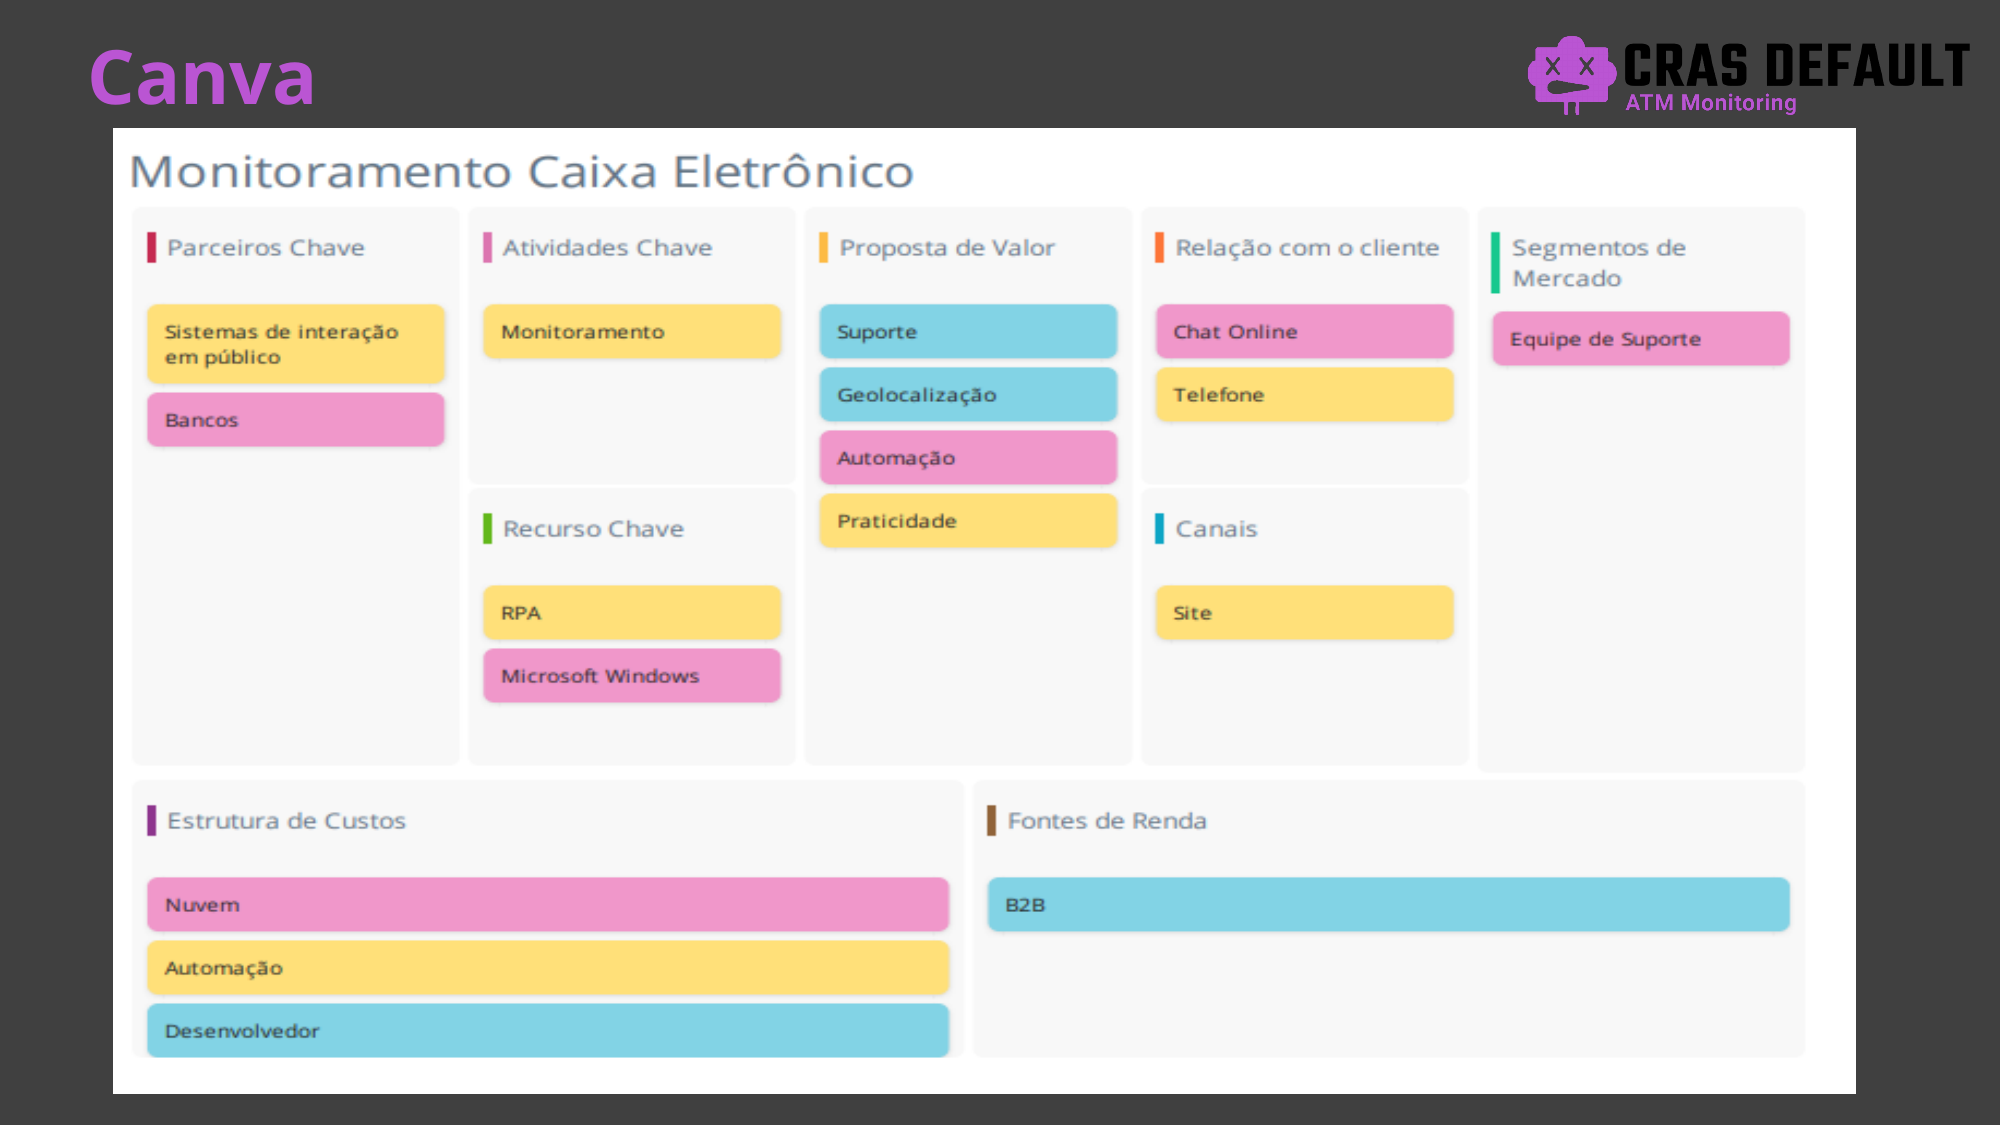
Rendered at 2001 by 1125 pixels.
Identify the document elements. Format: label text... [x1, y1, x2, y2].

picture [113, 128, 1856, 1094]
text_box Canva [72, 22, 828, 128]
picture [1526, 31, 1970, 120]
